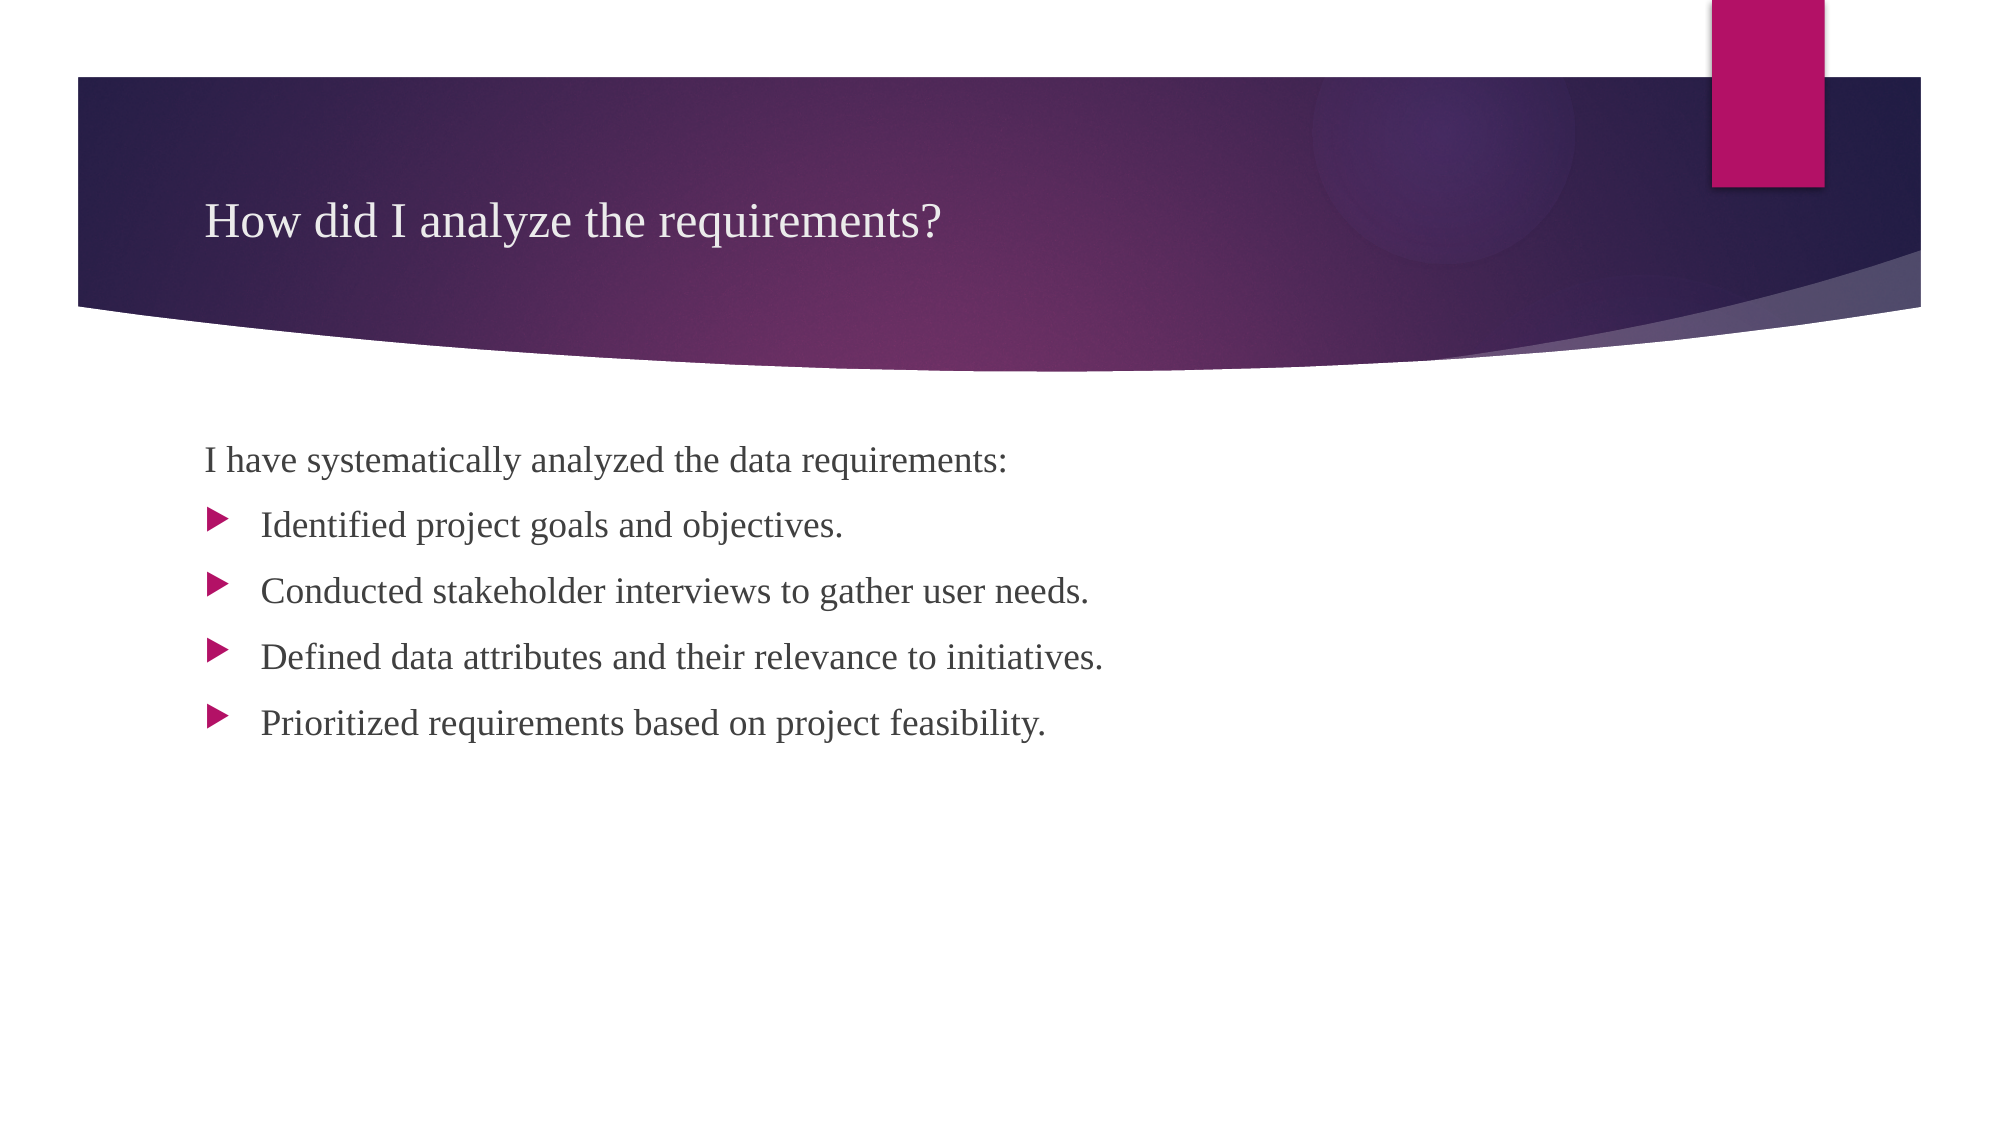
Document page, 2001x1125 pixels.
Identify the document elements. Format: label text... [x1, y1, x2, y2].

title How did I analyze the requirements? [189, 159, 1627, 276]
list I have systematically analyzed the data requirements: Identified project goals and objectives. Conducted stakeholder interviews to gather user needs. Defined data attributes and their relevance to initiatives. Prioritized requirements based on project feasibility. [189, 427, 1638, 988]
